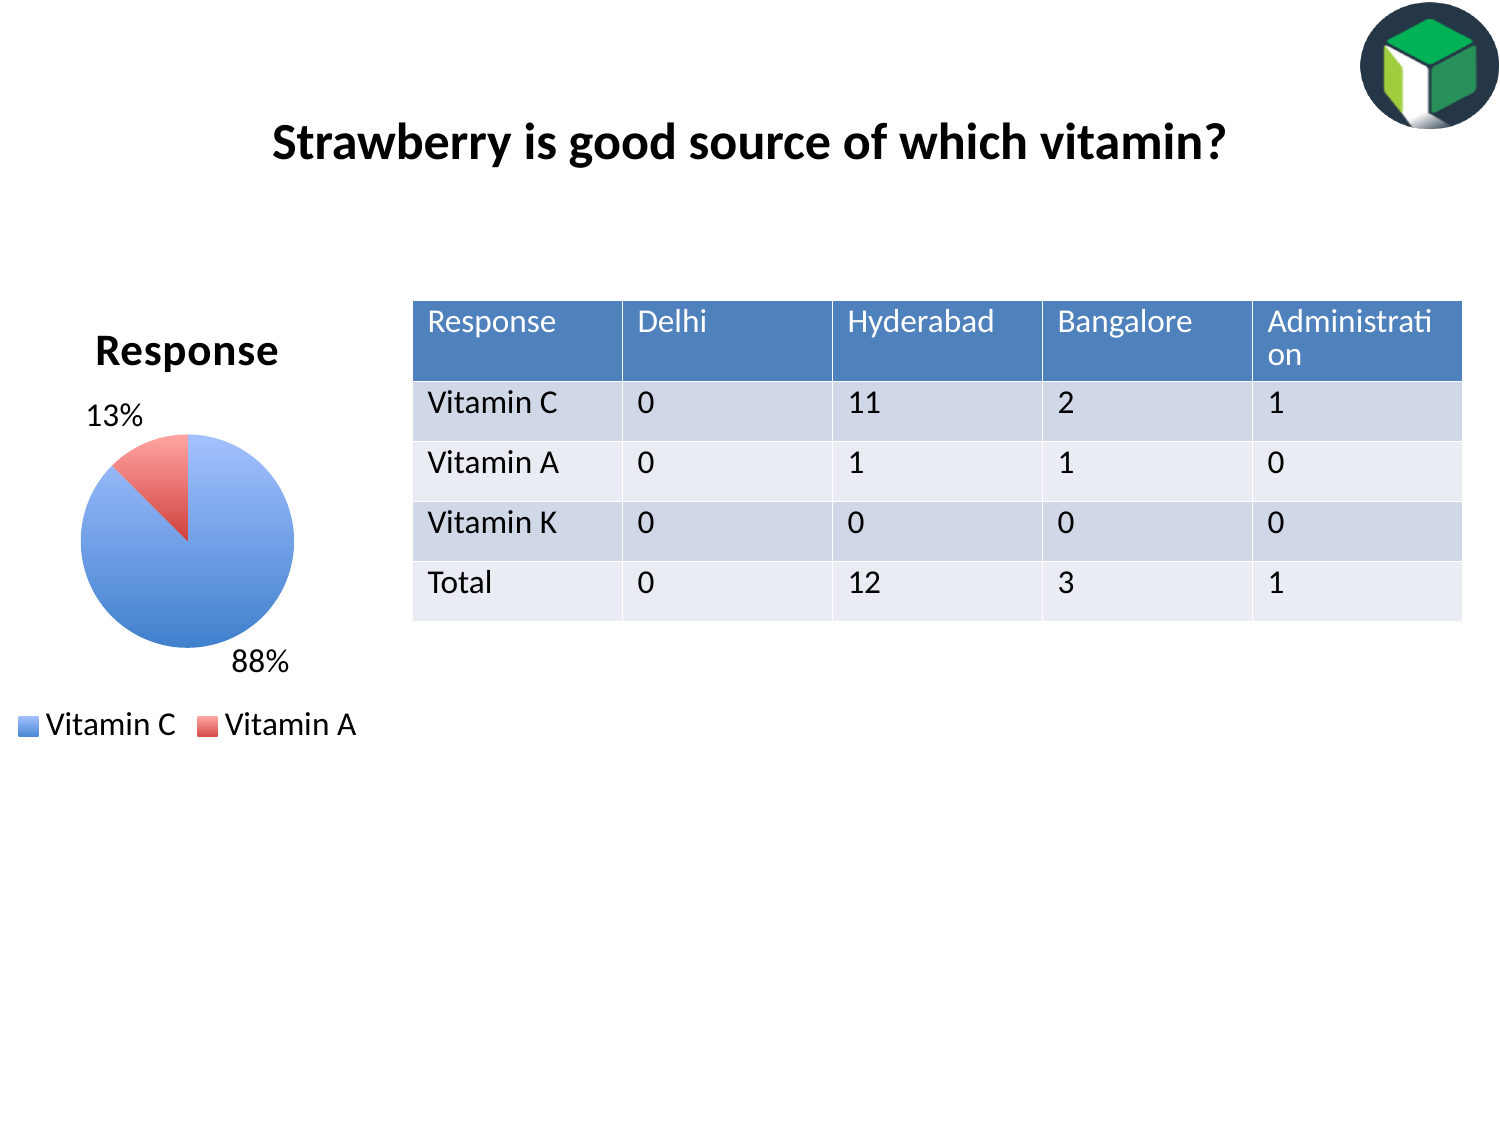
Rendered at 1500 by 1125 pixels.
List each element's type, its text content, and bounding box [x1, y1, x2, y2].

table_cell 1 [1253, 382, 1462, 441]
chart [0, 299, 413, 751]
title Strawberry is good source of which vitamin? [75, 45, 1425, 233]
table_cell 0 [623, 562, 832, 621]
table_cell 0 [623, 442, 832, 501]
table_cell 0 [1253, 502, 1462, 561]
table_cell 1 [1253, 562, 1462, 621]
table_cell 2 [1043, 382, 1252, 441]
table_cell 1 [1043, 442, 1252, 501]
table_cell Vitamin C [416, 382, 622, 441]
table_header Hyderabad [833, 301, 1042, 381]
picture [1360, 2, 1499, 130]
table_header Administration [1253, 301, 1462, 381]
table_cell 0 [623, 382, 832, 441]
table_header Bangalore [1043, 301, 1252, 381]
table_cell Vitamin A [416, 442, 622, 501]
table_cell 0 [623, 502, 832, 561]
table_cell 0 [1253, 442, 1462, 501]
table_cell 12 [833, 562, 1042, 621]
table_header Delhi [623, 301, 832, 381]
table_cell 1 [833, 442, 1042, 501]
table_cell Vitamin K [416, 502, 622, 561]
table_cell 0 [1043, 502, 1252, 561]
table_cell 11 [833, 382, 1042, 441]
table_cell 0 [833, 502, 1042, 561]
table_cell 3 [1043, 562, 1252, 621]
table_header Response [413, 301, 622, 381]
table_cell Total [416, 562, 622, 621]
